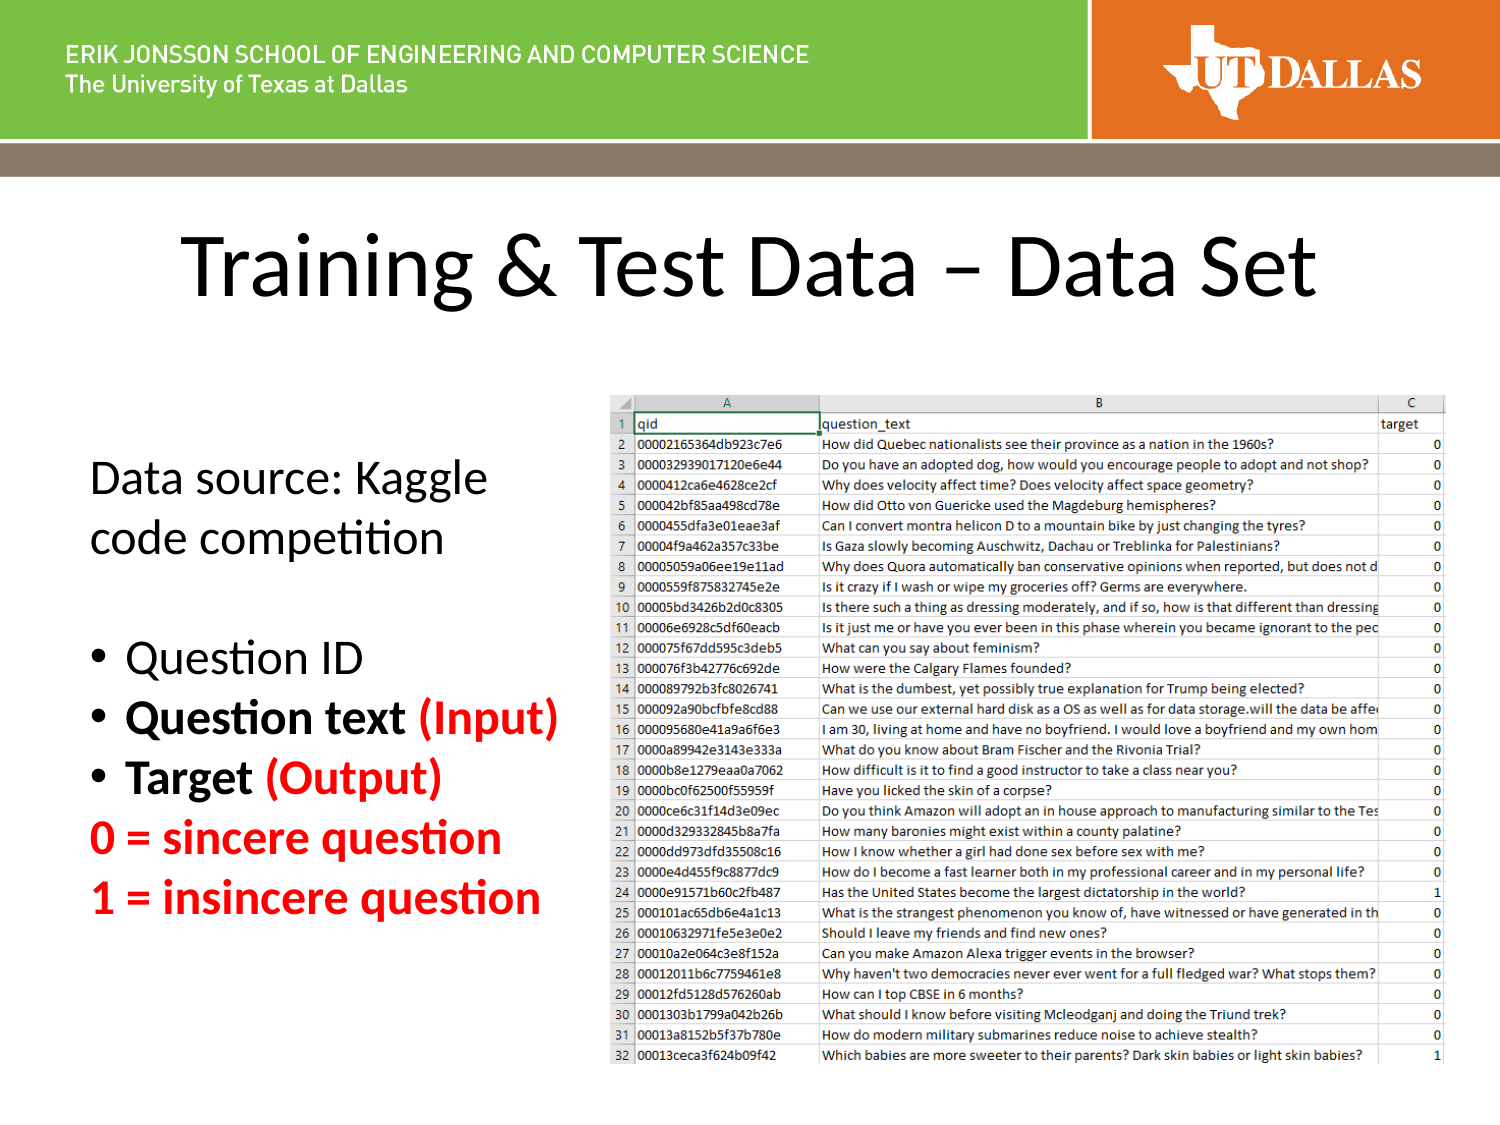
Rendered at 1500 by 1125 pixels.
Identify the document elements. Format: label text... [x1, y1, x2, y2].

picture [0, 0, 1500, 1125]
title Training & Test Data – Data Set [75, 166, 1425, 354]
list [610, 394, 1447, 1064]
text_box Data source: Kaggle code competition Question ID Question text (Input) Target (Output) 0 = sincere question 1 = insincere question [75, 437, 585, 933]
